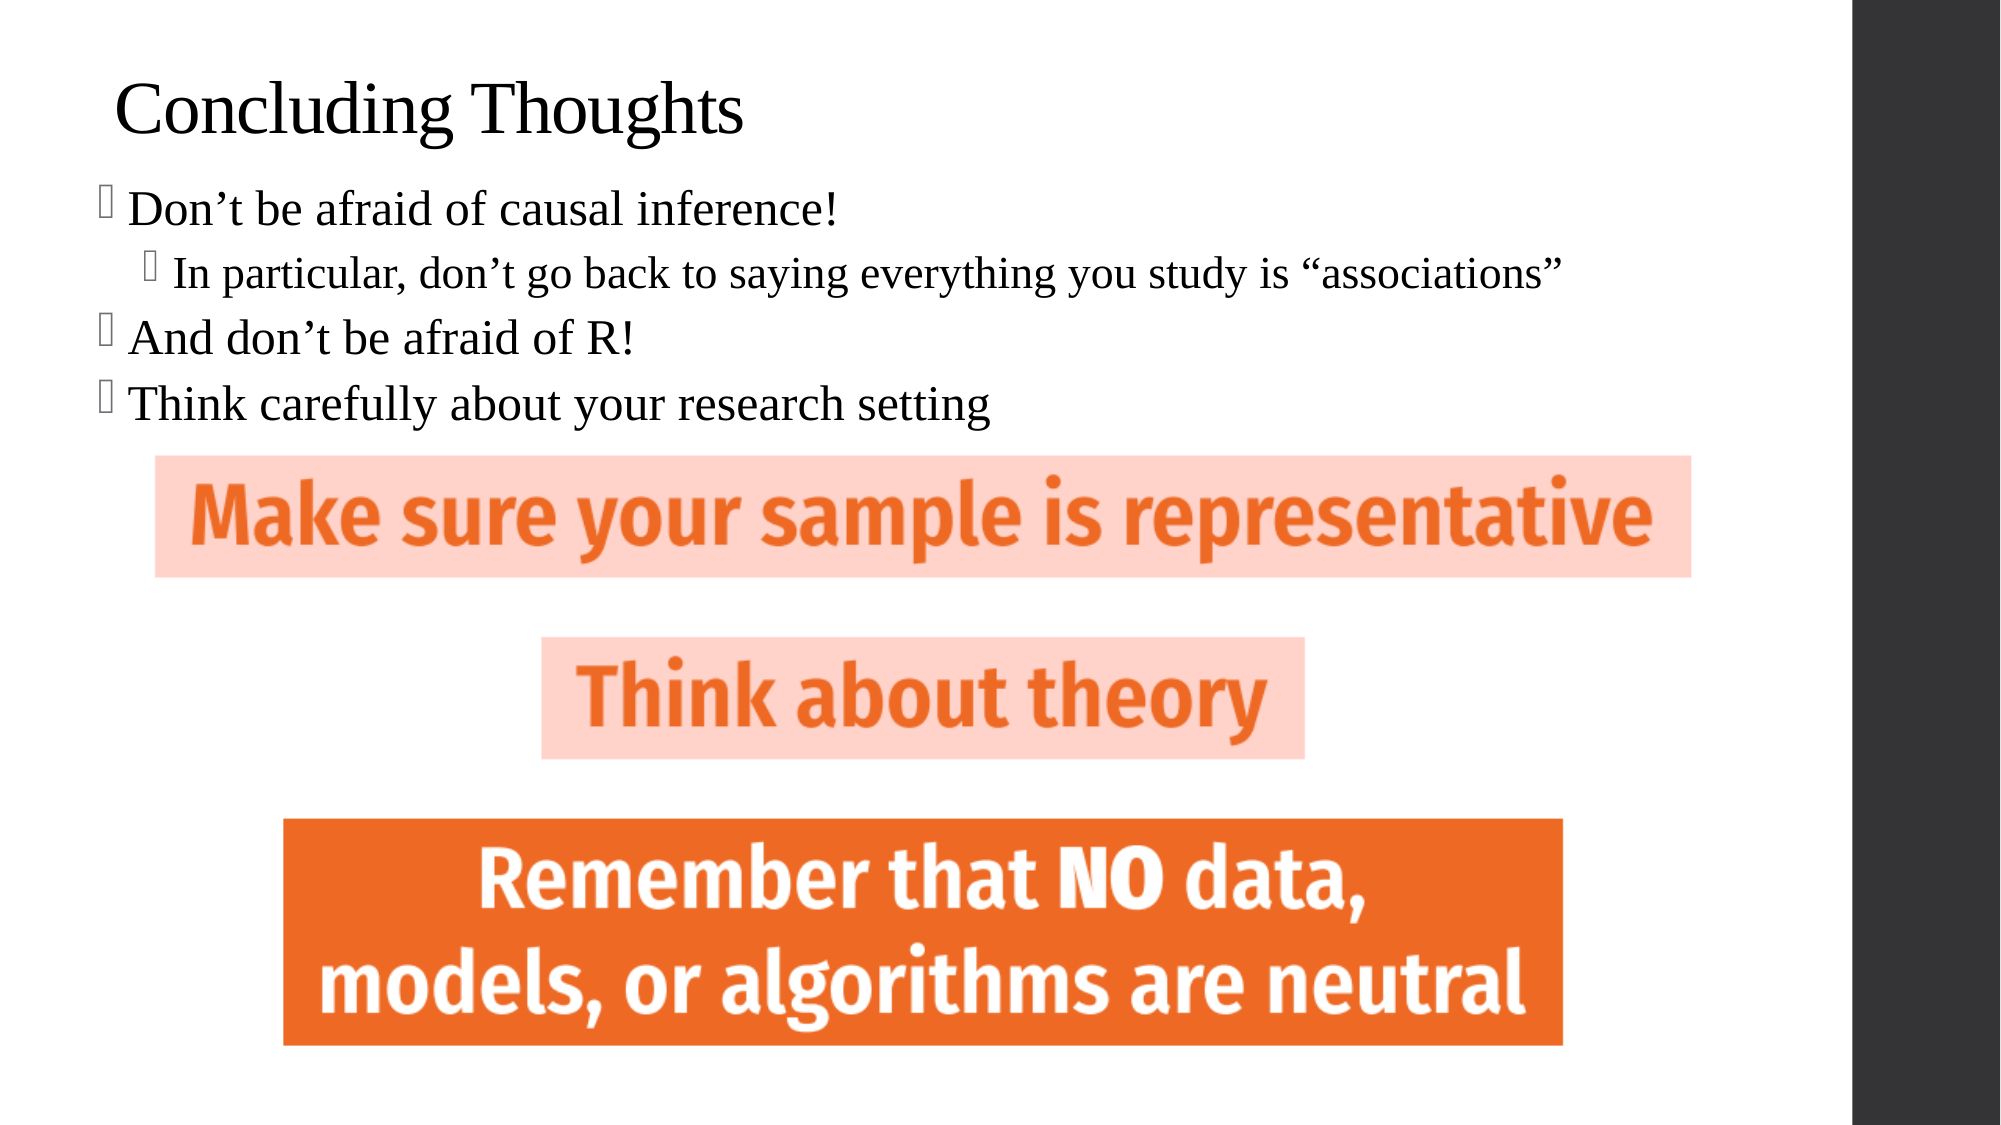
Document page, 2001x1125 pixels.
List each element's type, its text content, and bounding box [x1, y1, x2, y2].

list Don’t be afraid of causal inference! In particular, don’t go back to saying everything you study is “associations” And don’t be afraid of R! Think carefully about your research setting [37, 174, 1813, 1019]
title Concluding Thoughts [99, 55, 1813, 158]
picture [124, 437, 1726, 1107]
